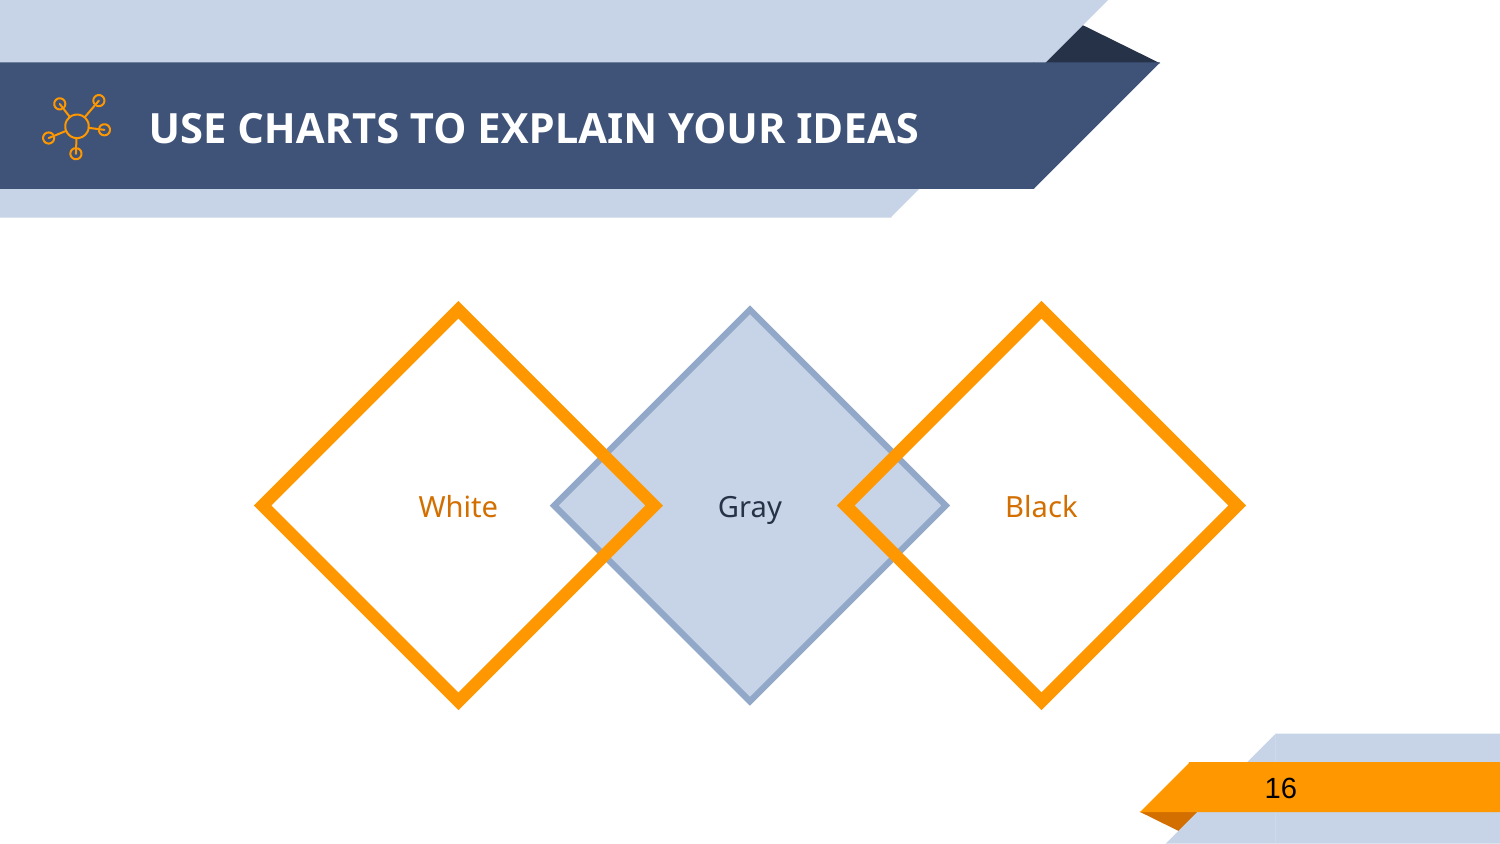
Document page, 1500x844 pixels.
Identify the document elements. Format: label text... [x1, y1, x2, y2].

title USE CHARTS TO EXPLAIN YOUR IDEAS [133, 64, 997, 190]
text_box White [262, 309, 655, 702]
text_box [42, 94, 111, 160]
text_box Black [845, 309, 1238, 702]
text_box Gray [604, 309, 896, 702]
slide_number ‹#› [1249, 760, 1494, 813]
